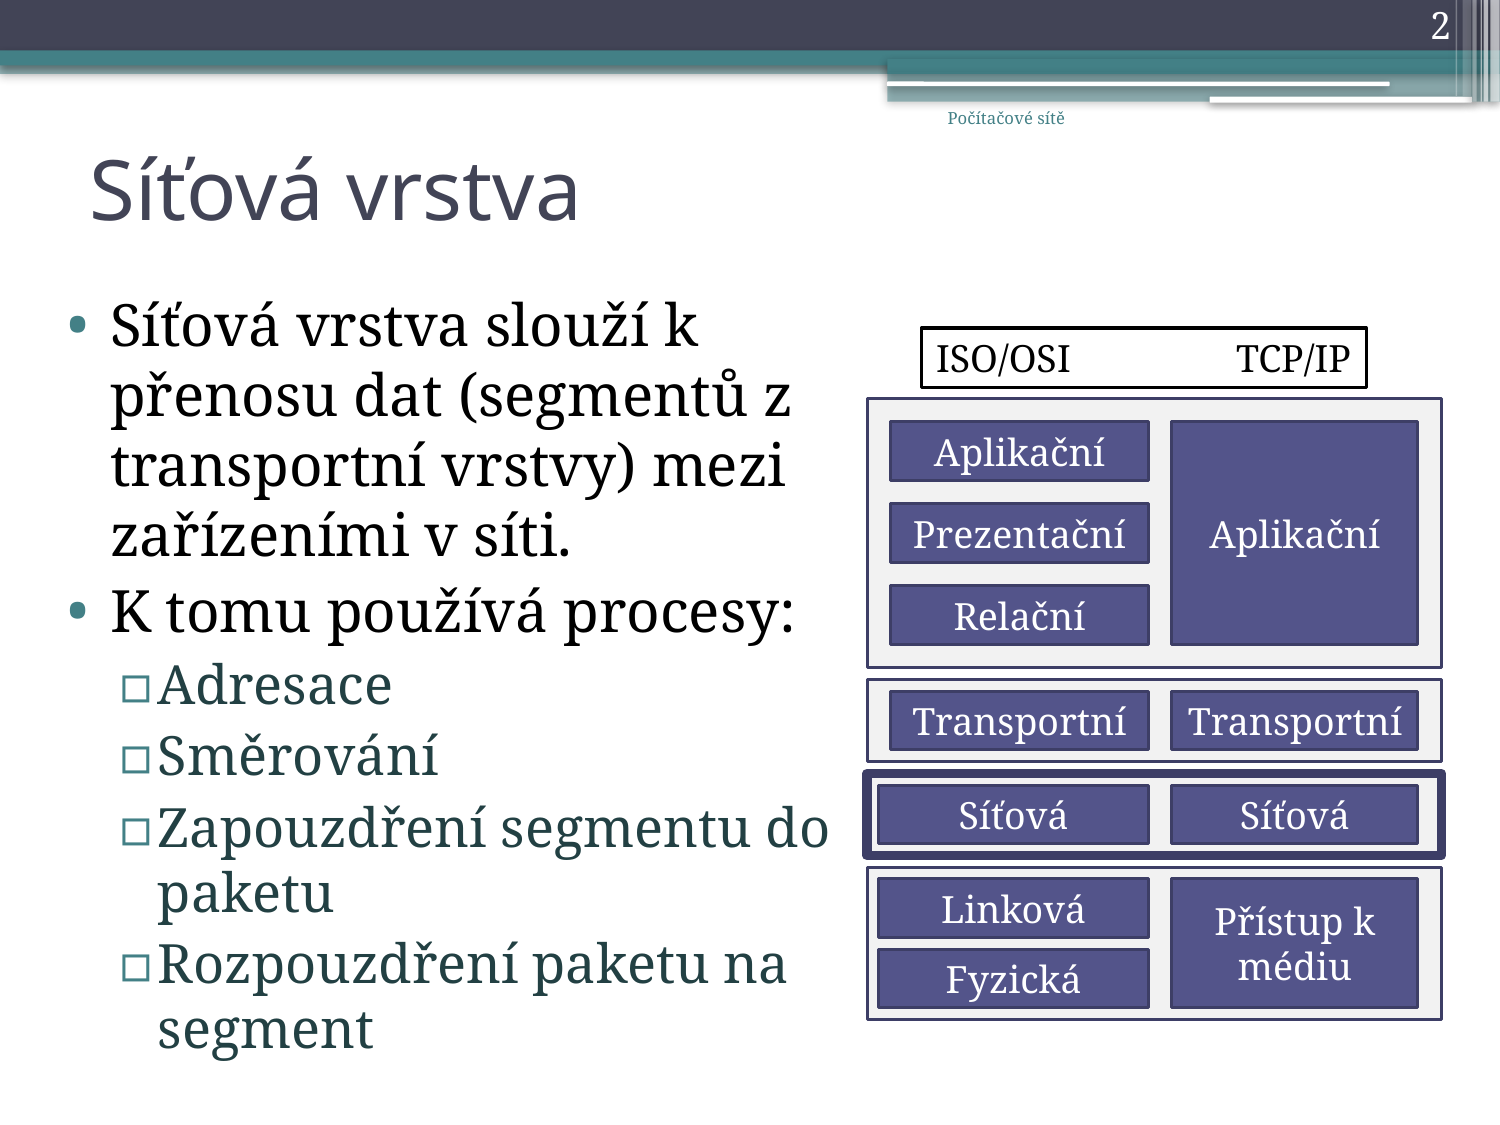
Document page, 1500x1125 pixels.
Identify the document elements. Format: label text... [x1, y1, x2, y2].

title Síťová vrstva [75, 117, 1425, 258]
list Síťová vrstva slouží k přenosu dat (segmentů z transportní vrstvy) mezi zařízeními v síti. K tomu používá procesy: Adresace Směrování Zapouzdření segmentu do paketu Rozpouzdření paketu na segment [35, 280, 868, 1102]
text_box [866, 327, 1442, 1020]
footer Počítačové sítě [862, 100, 1080, 176]
slide_number 2 [1341, 0, 1466, 61]
